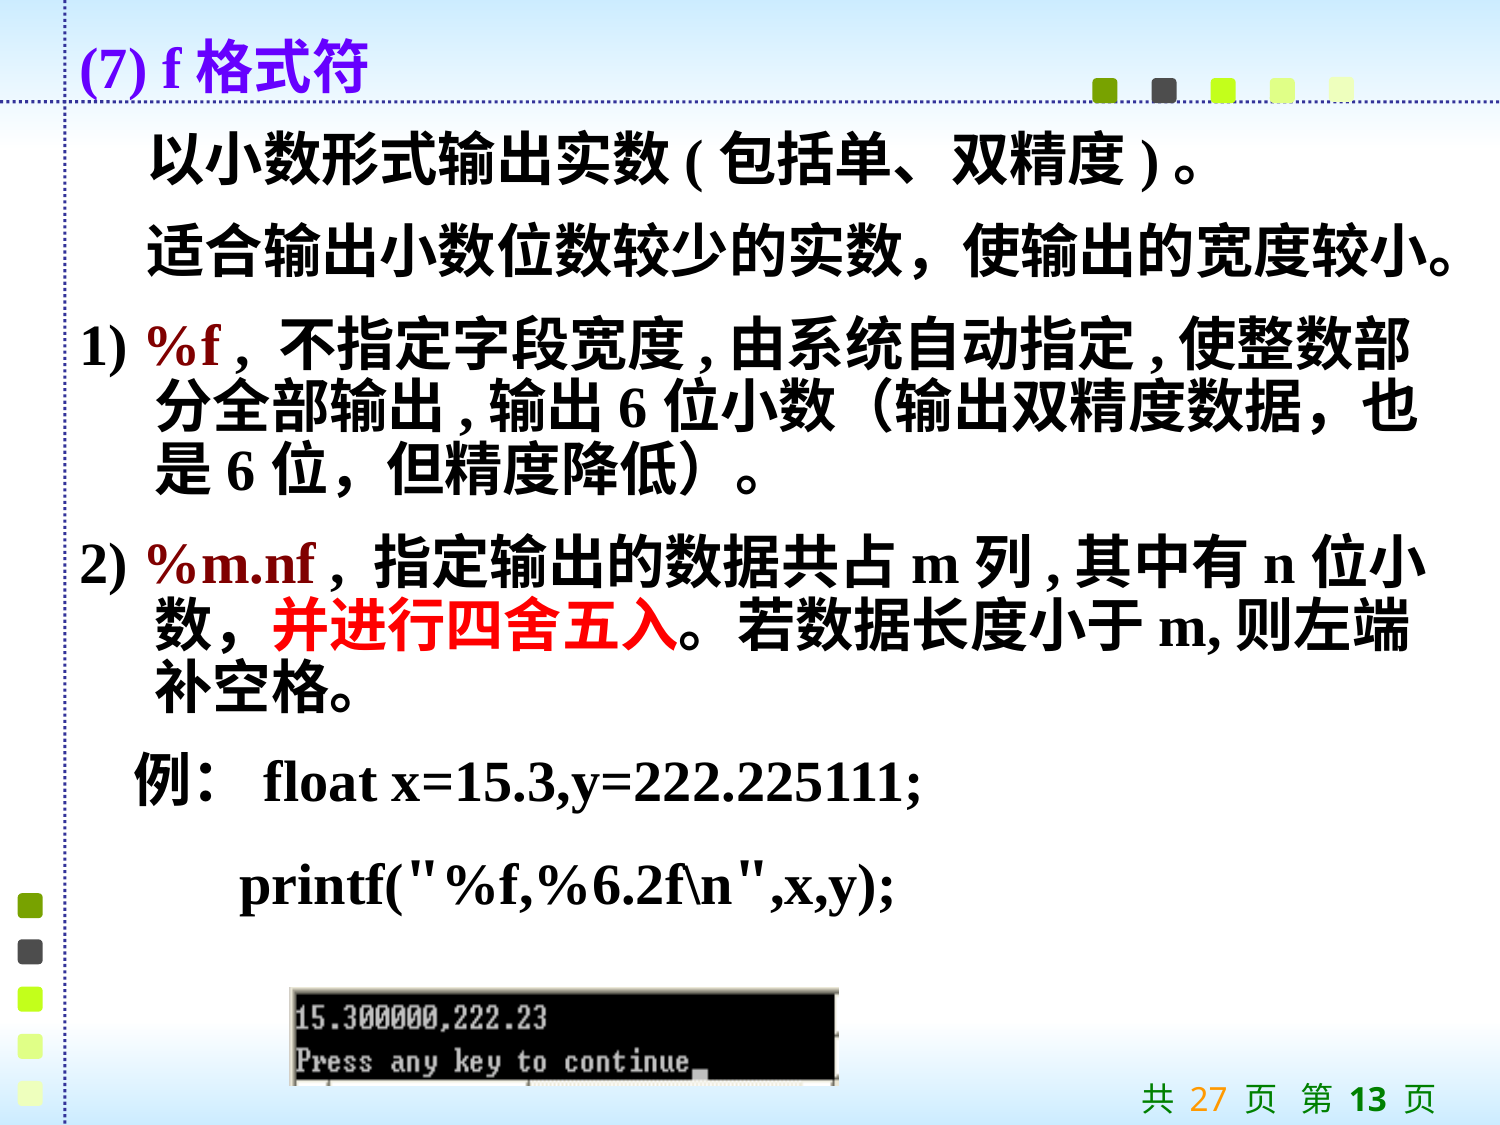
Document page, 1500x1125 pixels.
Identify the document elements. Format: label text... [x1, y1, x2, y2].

text_box (7) f格式符 以小数形式输出实数(包括单、双精度)。 适合输出小数位数较少的实数，使输出的宽度较小。 1) %f , 不指定字段宽度,由系统自动指定,使整数部分全部输出,输出6位小数（输出双精度数据，也是6位，但精度降低）。 2) %m.nf , 指定输出的数据共占m列,其中有n位小数，并进行四舍五入。若数据长度小于m,则左端补空格。 例：float x=15.3,y=222.225111; printf("%f,%6.2f\n",x,y); [64, 30, 1459, 927]
picture [288, 987, 839, 1086]
slide_number 共 27 页 第 13 页 [1057, 1070, 1452, 1125]
